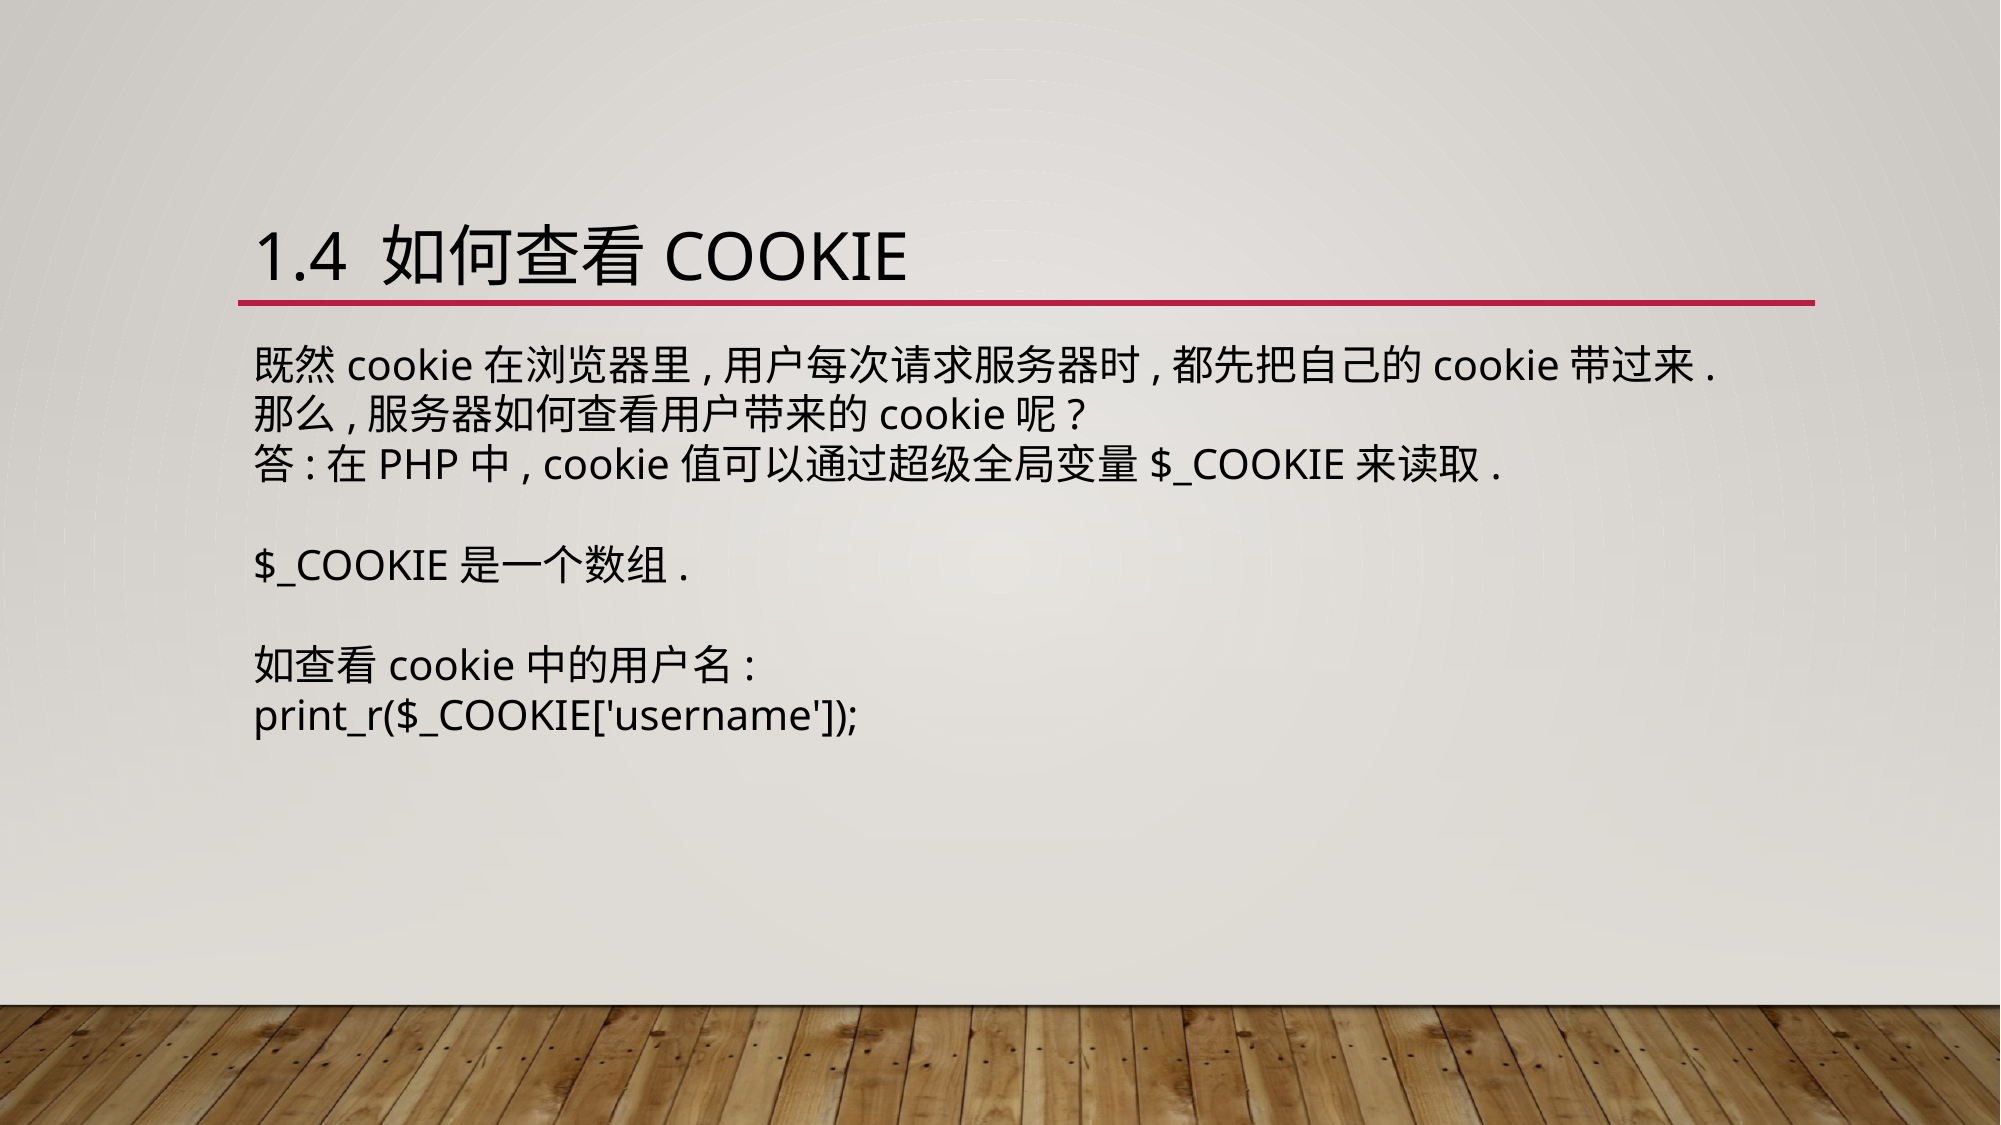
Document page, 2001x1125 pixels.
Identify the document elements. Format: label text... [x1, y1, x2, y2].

picture [0, 1005, 2000, 1125]
title 1.4 如何查看cookie [238, 215, 1814, 305]
list 既然cookie在浏览器里,用户每次请求服务器时,都先把自己的cookie带过来. 那么,服务器如何查看用户带来的cookie呢? 答:在PHP中, cookie值可以通过超级全局变量$_COOKIE来读取. $_COOKIE是一个数组. 如查看cookie中的用户名: print_r($_COOKIE['username']); [238, 330, 1814, 897]
